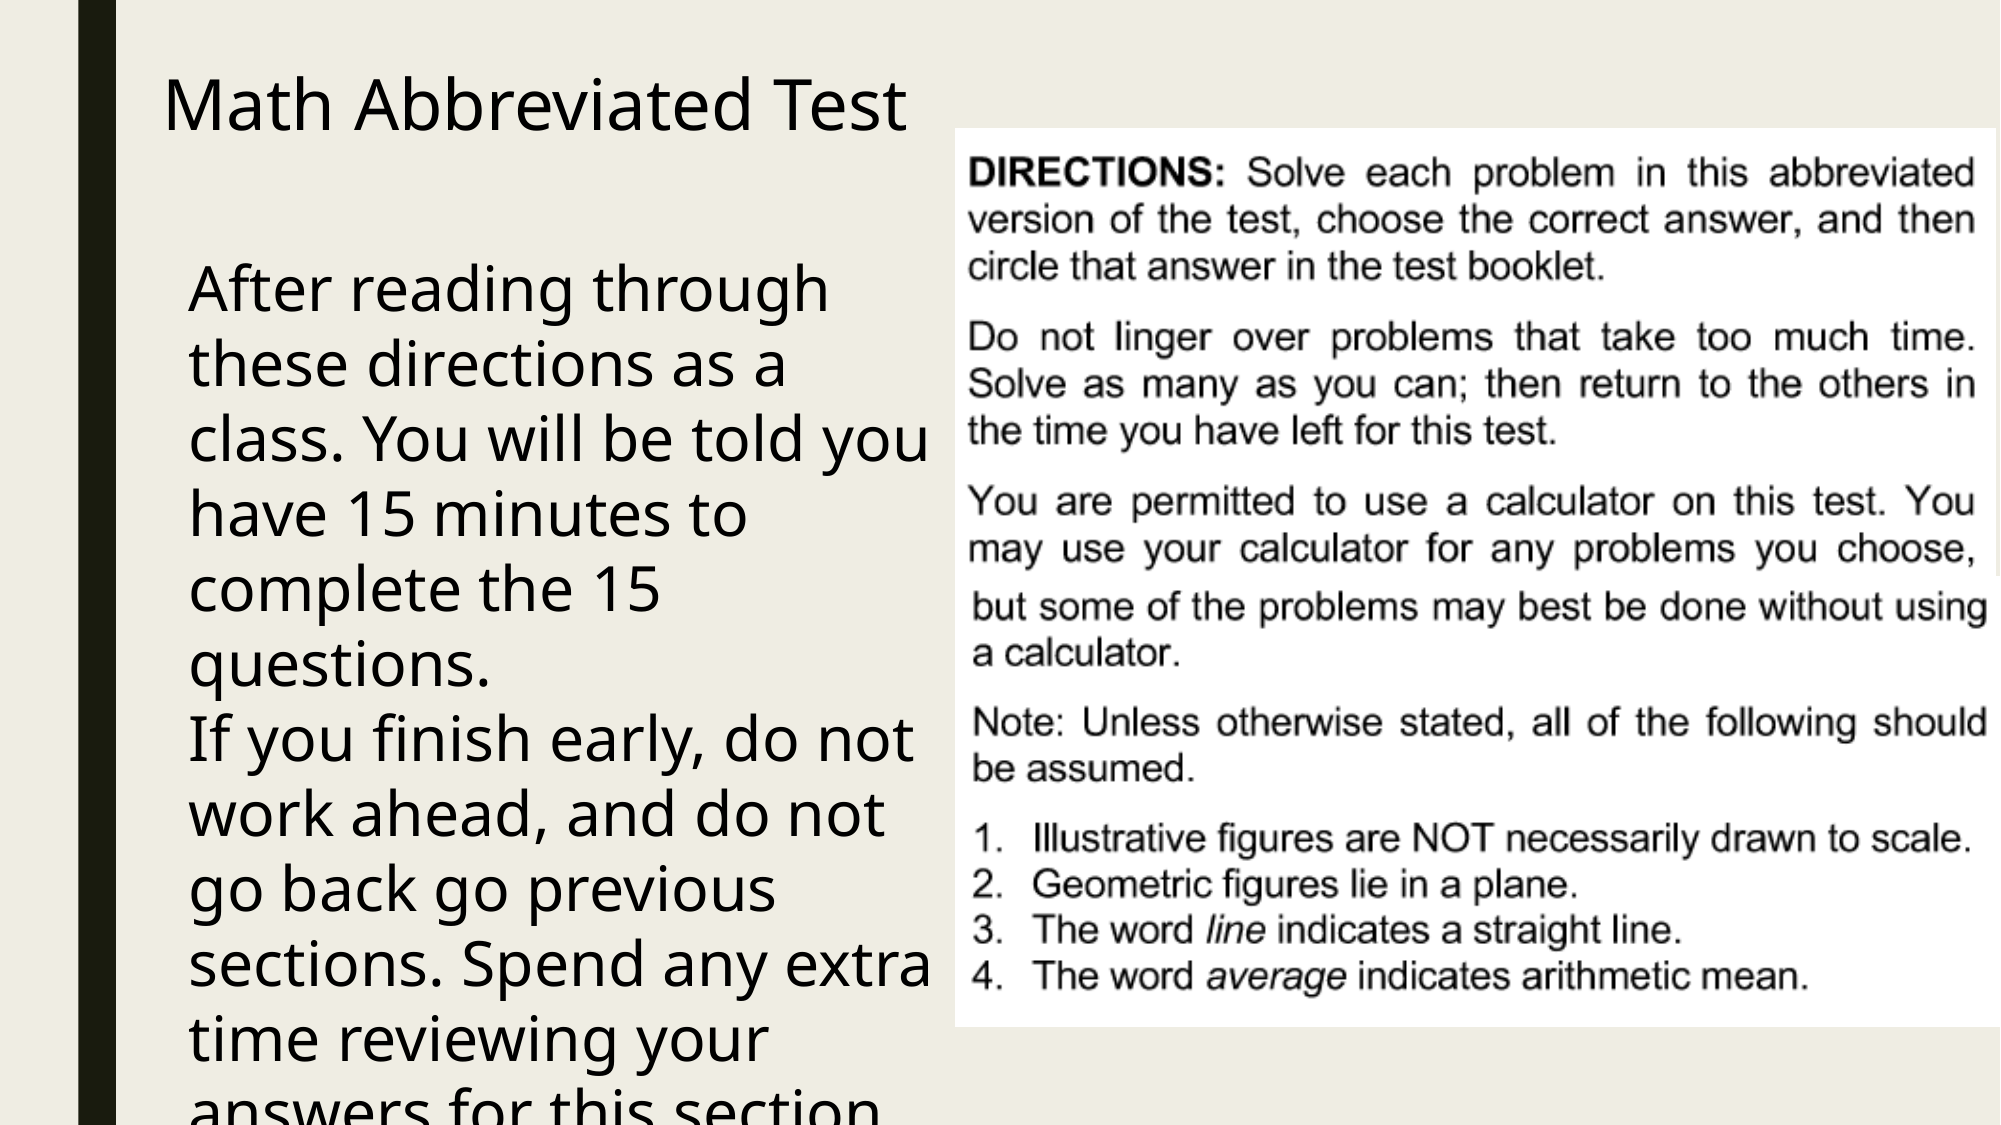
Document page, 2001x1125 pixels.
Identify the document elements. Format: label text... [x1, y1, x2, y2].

picture [955, 128, 2000, 1027]
text_box After reading through these directions as a class. You will be told you have 15 minutes to complete the 15 questions. If you finish early, do not work ahead, and do not go back go previous sections. Spend any extra time reviewing your answers for this section. [173, 241, 956, 1125]
text_box Math Abbreviated Test [147, 52, 923, 153]
